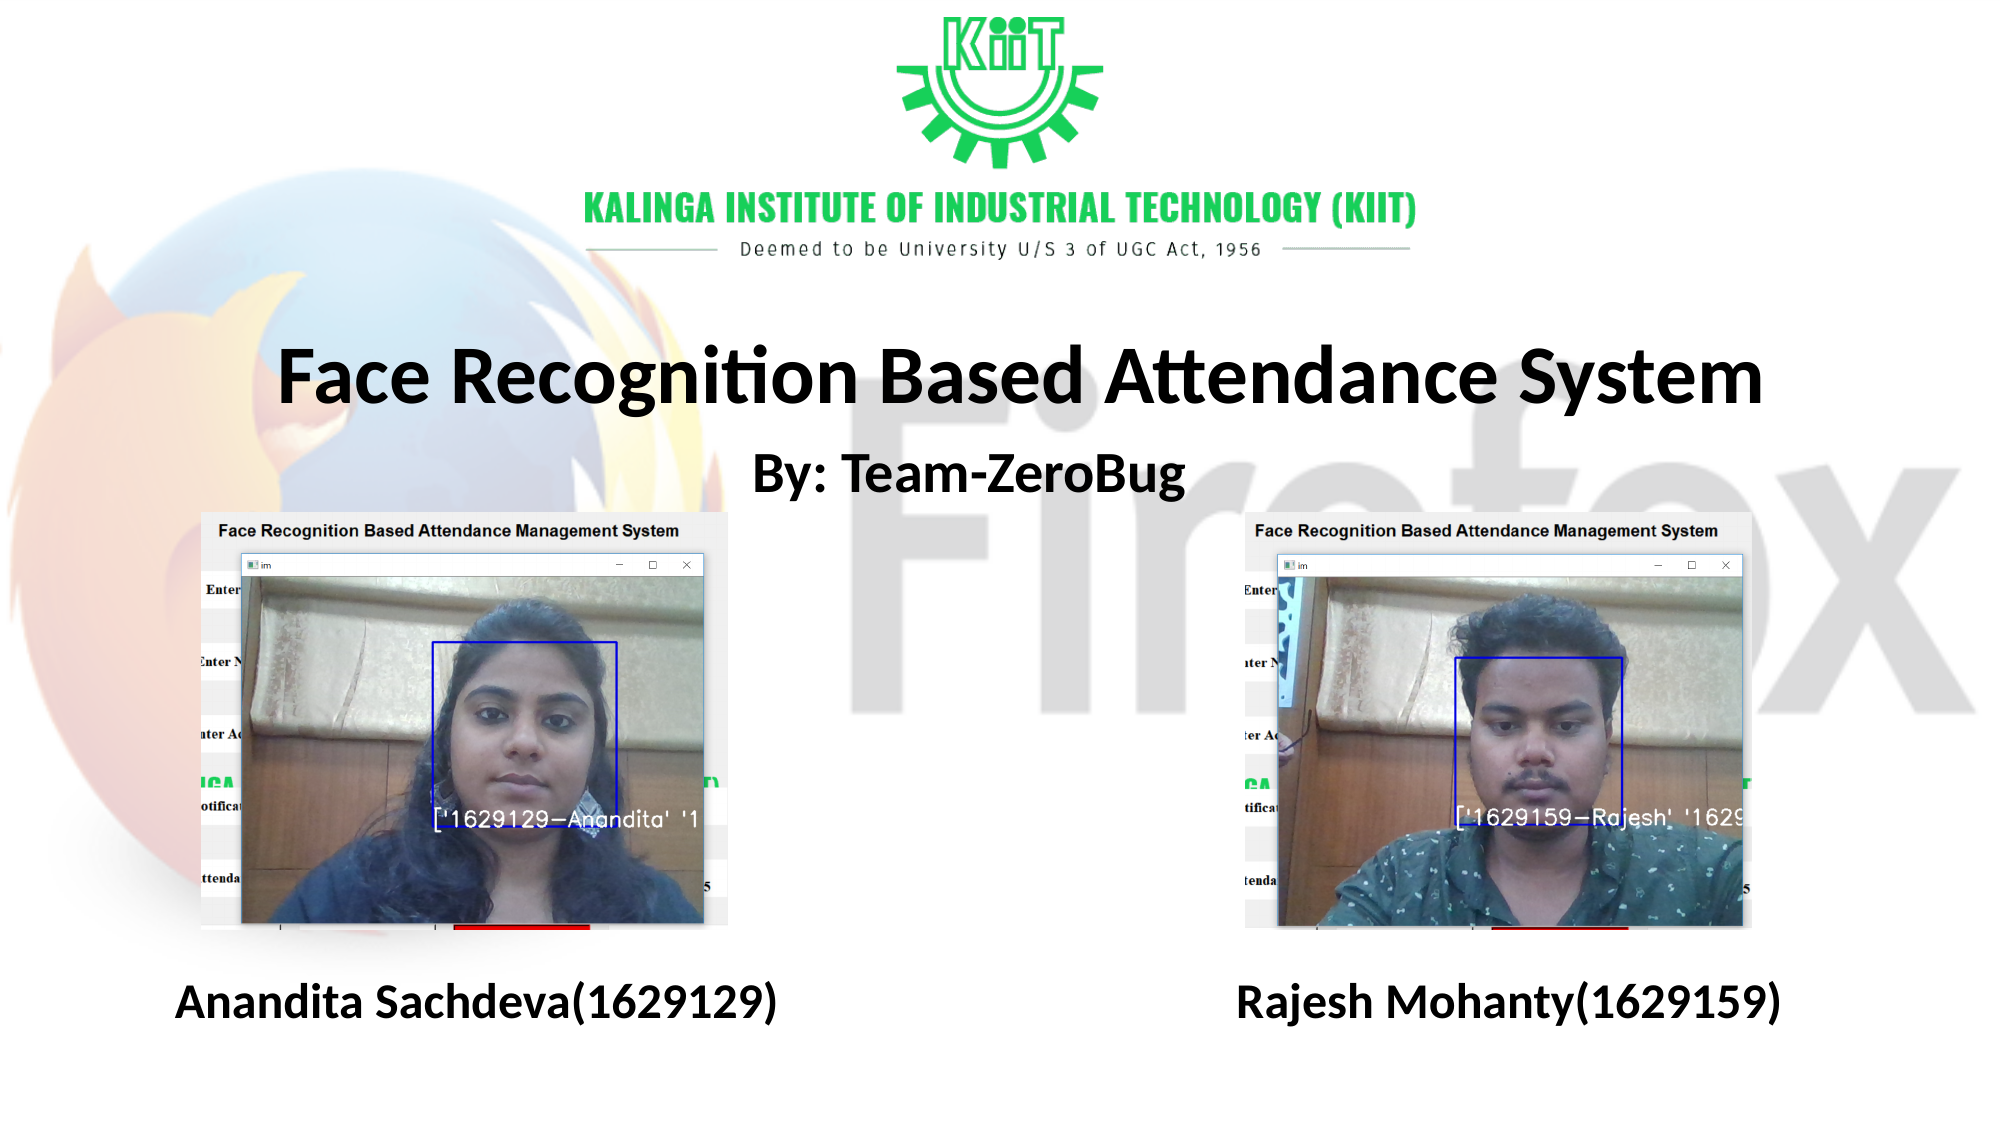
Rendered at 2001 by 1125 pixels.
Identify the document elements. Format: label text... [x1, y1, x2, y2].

picture [583, 17, 1417, 262]
picture [201, 512, 729, 930]
list By: Team-ZeroBug Anandita Sachdeva(1629129) Rajesh Mohanty(1629159) [137, 343, 1908, 1099]
text_box Face Recognition Based Attendance System [262, 312, 1782, 428]
picture [1245, 512, 1752, 930]
